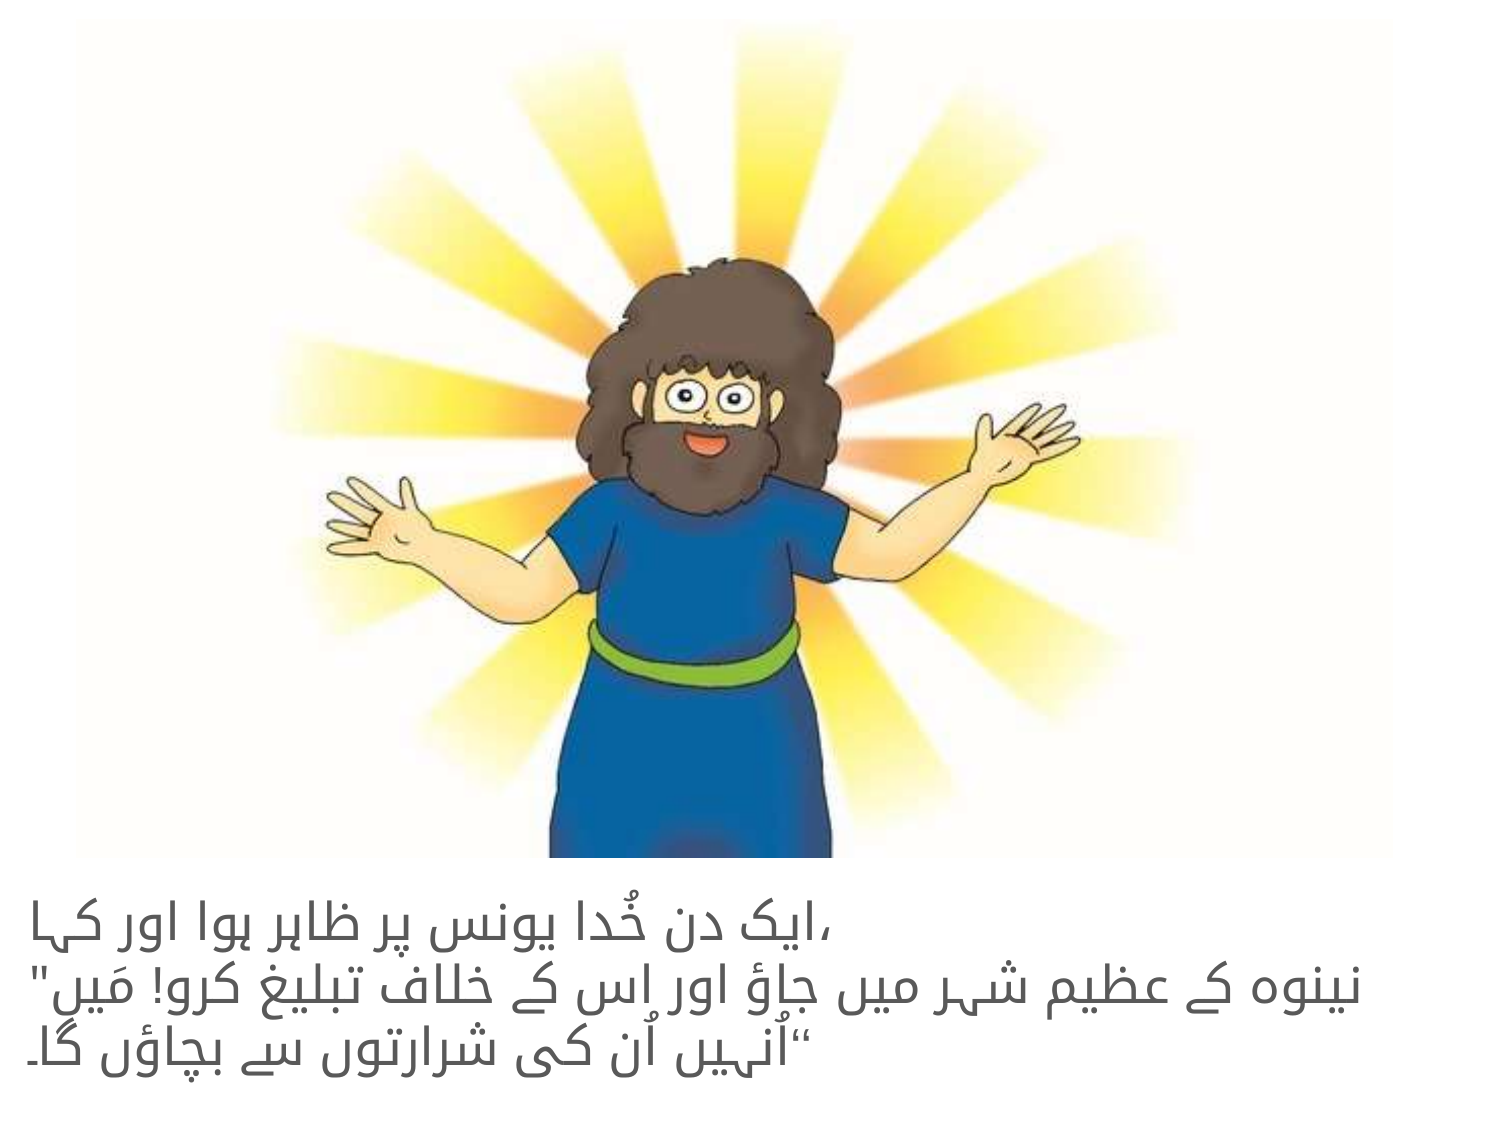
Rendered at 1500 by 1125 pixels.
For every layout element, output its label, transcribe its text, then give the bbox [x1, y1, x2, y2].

picture [76, 18, 1394, 858]
text_box ایک دن خُدا یونس پر ظاہر ہوا اور کہا، "نینوہ کے عظیم شہر میں جاؤ اور اس کے خلاف تبلیغ کرو! مَیں اُنہیں اُن کی شرارتوں سے بچاؤں گا۔‘‘ [13, 881, 1500, 1084]
